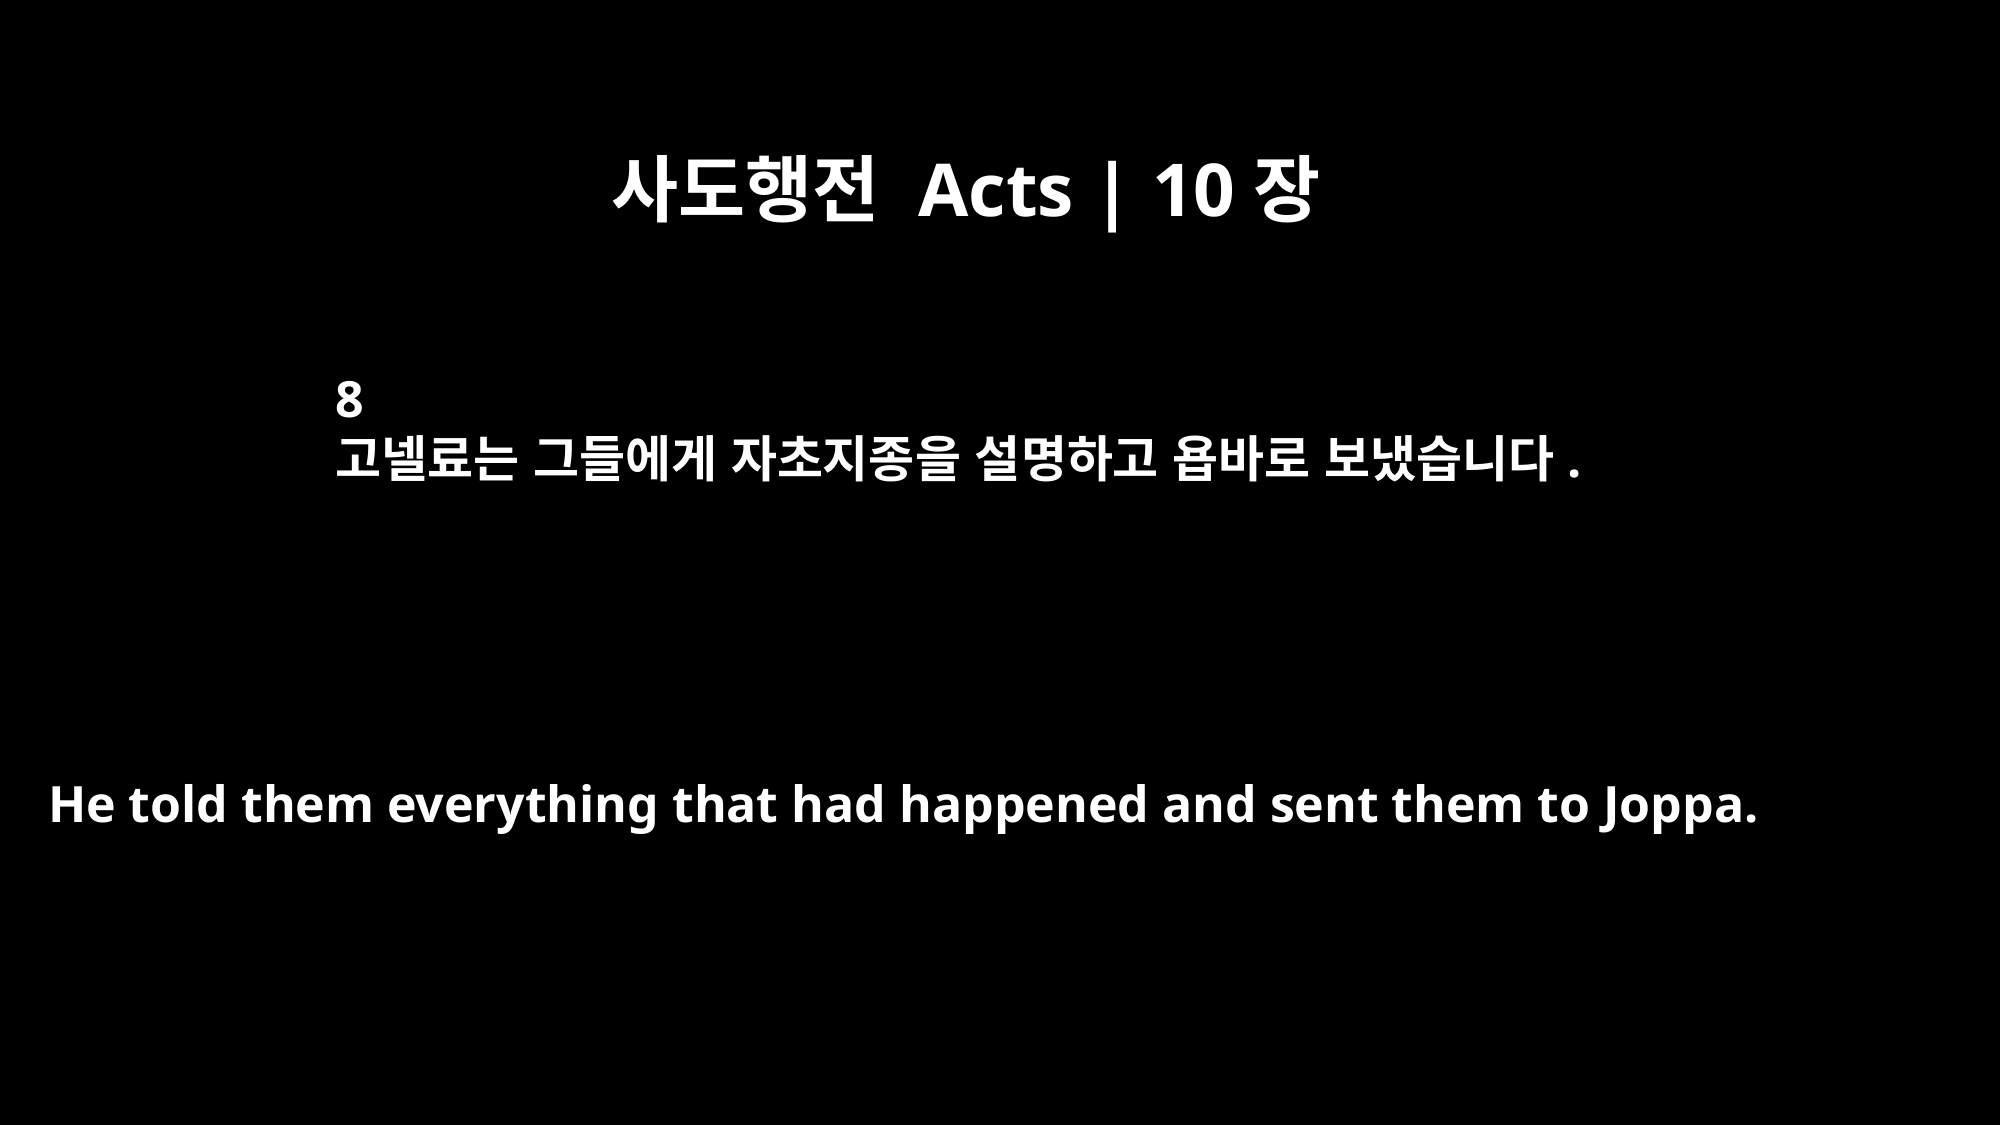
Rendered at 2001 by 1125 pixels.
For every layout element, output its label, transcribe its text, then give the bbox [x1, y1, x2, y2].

text_box 사도행전 Acts | 10장 [596, 136, 1336, 239]
text_box He told them everything that had happened and sent them to Joppa. [33, 764, 1775, 840]
text_box 8 고넬료는 그들에게 자초지종을 설명하고 욥바로 보냈습니다. [320, 359, 1597, 495]
